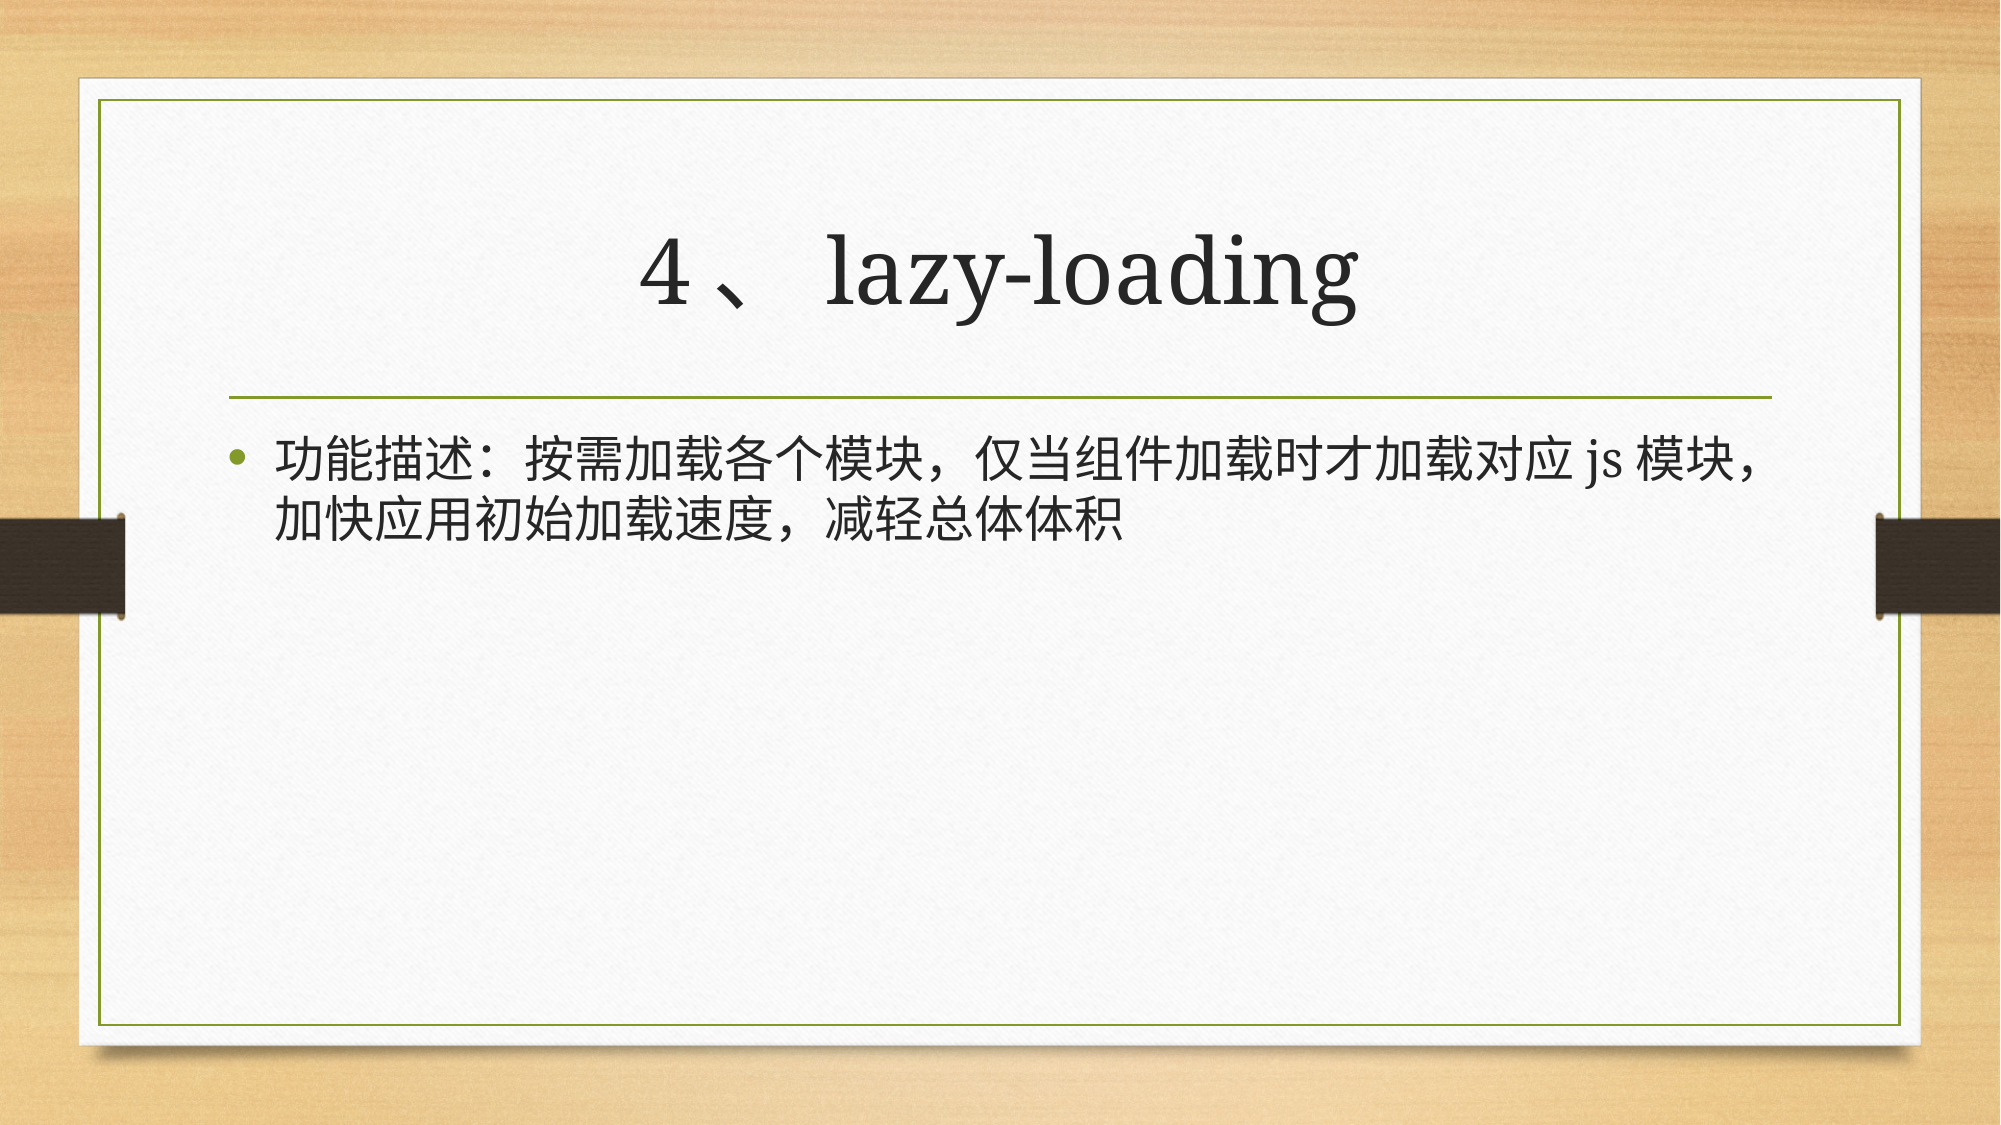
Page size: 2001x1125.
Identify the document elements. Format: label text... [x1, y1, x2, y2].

picture [0, 0, 2001, 1125]
list 功能描述：按需加载各个模块，仅当组件加载时才加载对应js模块，加快应用初始加载速度，减轻总体体积 [212, 419, 1788, 964]
title 4、lazy-loading [212, 161, 1788, 375]
